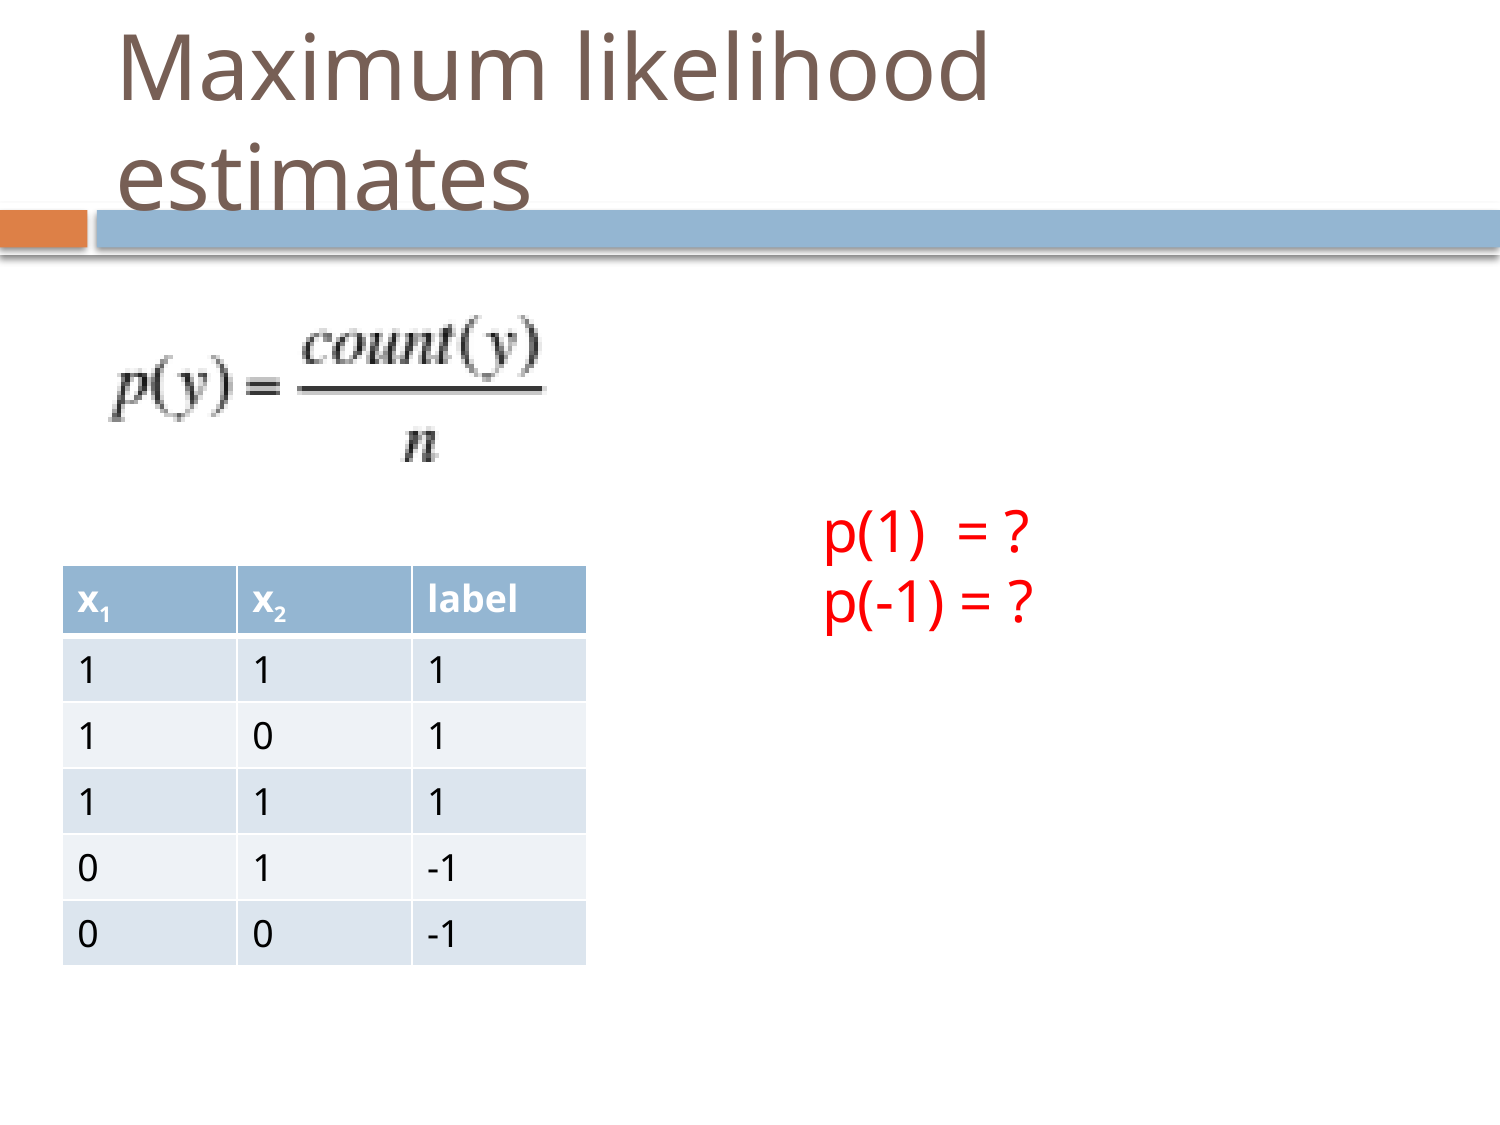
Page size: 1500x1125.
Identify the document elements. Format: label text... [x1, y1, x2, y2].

table_header x2 [238, 566, 411, 633]
table_cell 1 [63, 769, 236, 833]
text_box p(1) = ? p(-1) = ? [807, 486, 1049, 642]
table_cell 1 [413, 639, 586, 701]
table_cell -1 [413, 901, 586, 965]
table_cell 1 [413, 703, 586, 767]
table_cell 1 [63, 703, 236, 767]
table_cell 0 [63, 835, 236, 899]
table_header label [413, 566, 586, 633]
table_cell -1 [413, 835, 586, 899]
table_header x1 [63, 566, 236, 633]
title Maximum likelihood estimates [100, 37, 1438, 200]
table_cell 0 [238, 901, 411, 965]
table_cell 0 [238, 703, 411, 767]
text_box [100, 293, 552, 468]
table_cell 0 [63, 901, 236, 965]
table_cell 1 [238, 769, 411, 833]
table_cell 1 [63, 639, 236, 701]
table_cell 1 [238, 639, 411, 701]
table_cell 1 [413, 769, 586, 833]
table_cell 1 [238, 835, 411, 899]
